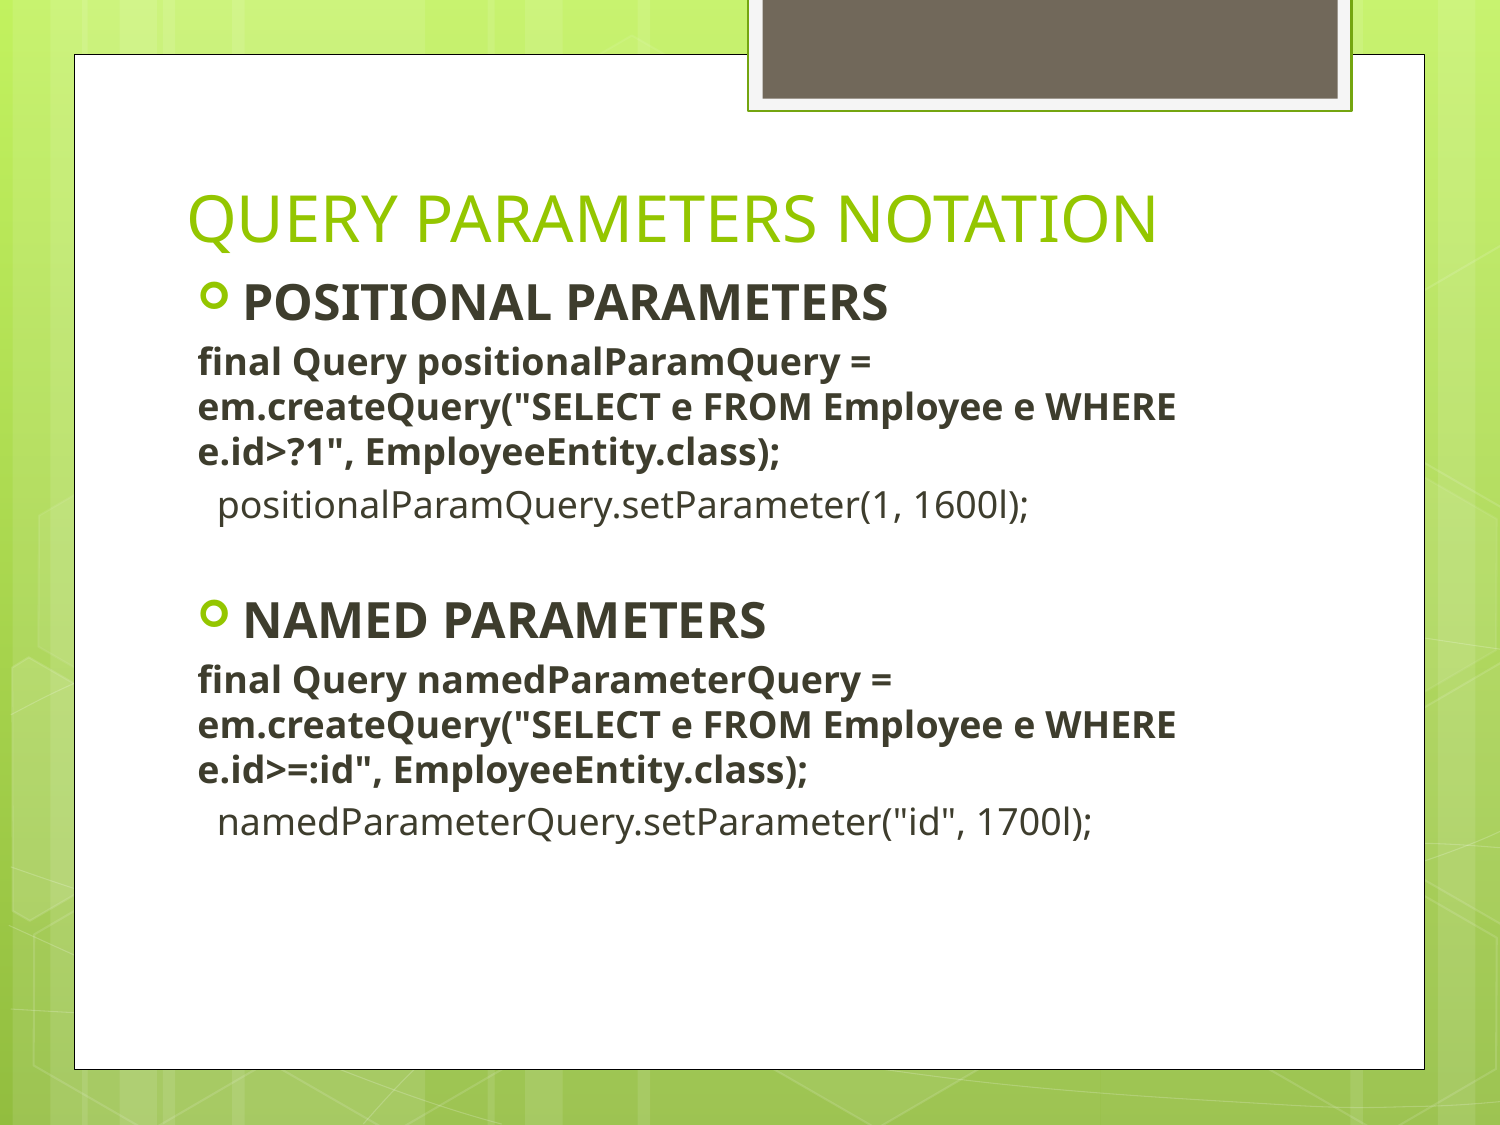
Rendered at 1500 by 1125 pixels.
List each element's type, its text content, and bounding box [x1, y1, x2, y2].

list POSITIONAL PARAMETERS final Query positionalParamQuery = em.createQuery("SELECT e FROM Employee e WHERE e.id>?1", EmployeeEntity.class); positionalParamQuery.setParameter(1, 1600l); NAMED PARAMETERS final Query namedParameterQuery = em.createQuery("SELECT e FROM Employee e WHERE e.id>=:id", EmployeeEntity.class); namedParameterQuery.setParameter("id", 1700l); [171, 263, 1283, 957]
title QUERY PARAMETERS NOTATION [171, 168, 1314, 264]
